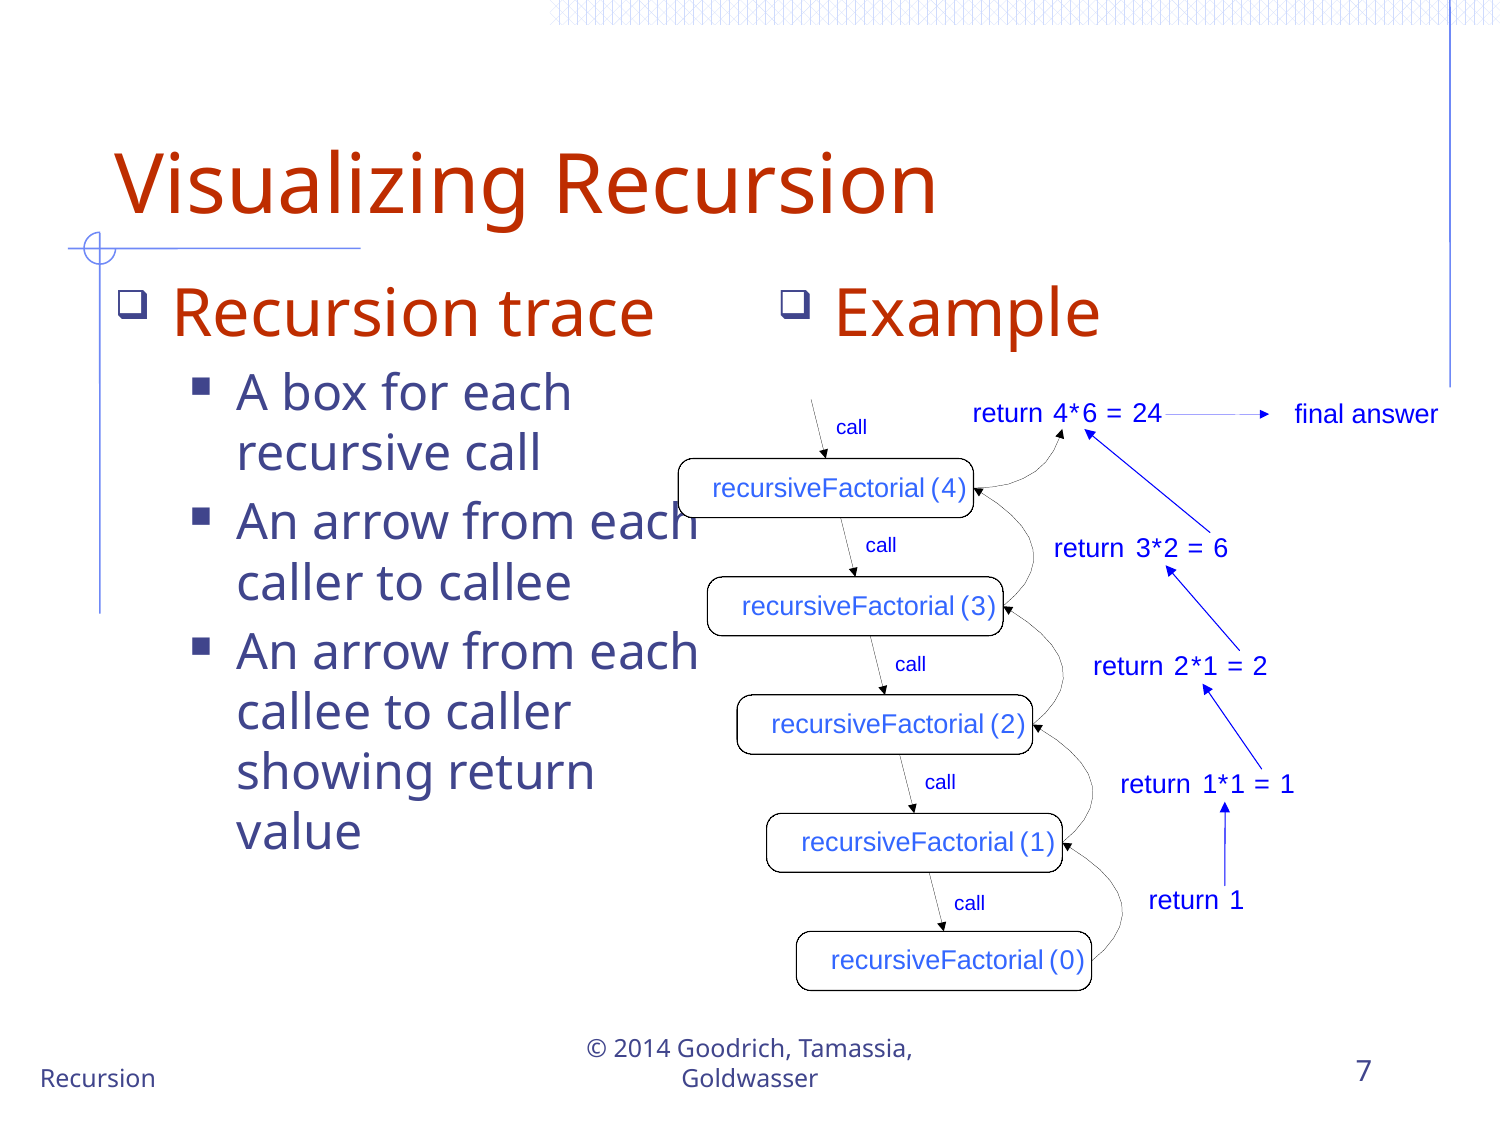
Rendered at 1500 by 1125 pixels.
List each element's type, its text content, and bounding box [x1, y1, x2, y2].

list Example [762, 262, 1450, 385]
slide_number 7 [1074, 1024, 1388, 1101]
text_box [674, 387, 1456, 994]
slide_number © 2014 Goodrich, Tamassia, Goldwasser [512, 1024, 988, 1101]
footer Recursion [24, 1024, 512, 1101]
title Visualizing Recursion [99, 50, 1375, 238]
list Recursion trace A box for each recursive call An arrow from each caller to callee An arrow from each callee to caller showing return value [99, 262, 725, 938]
